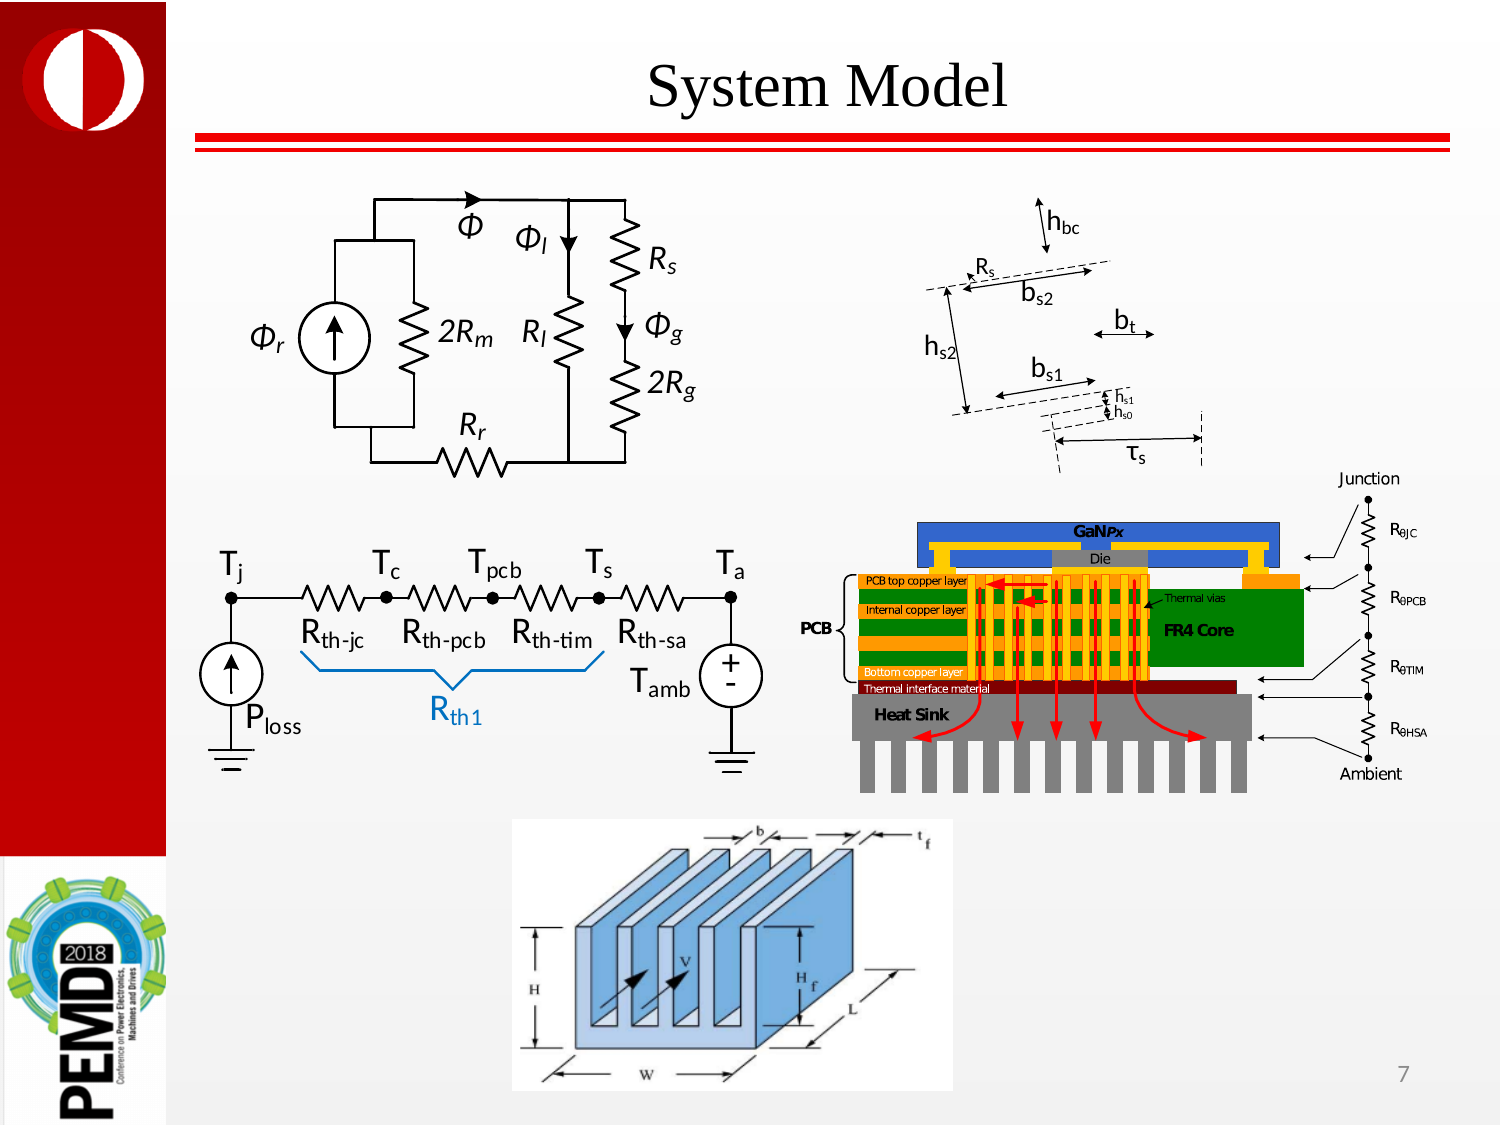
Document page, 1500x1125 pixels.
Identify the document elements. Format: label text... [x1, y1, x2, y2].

picture [195, 524, 764, 774]
picture [0, 857, 218, 1125]
picture [18, 26, 148, 134]
text_box [0, 1, 168, 906]
slide_number 7 [1074, 1042, 1425, 1103]
picture [801, 159, 1428, 794]
picture [512, 818, 953, 1091]
picture [227, 186, 707, 479]
text_box System Model [227, 36, 1428, 127]
